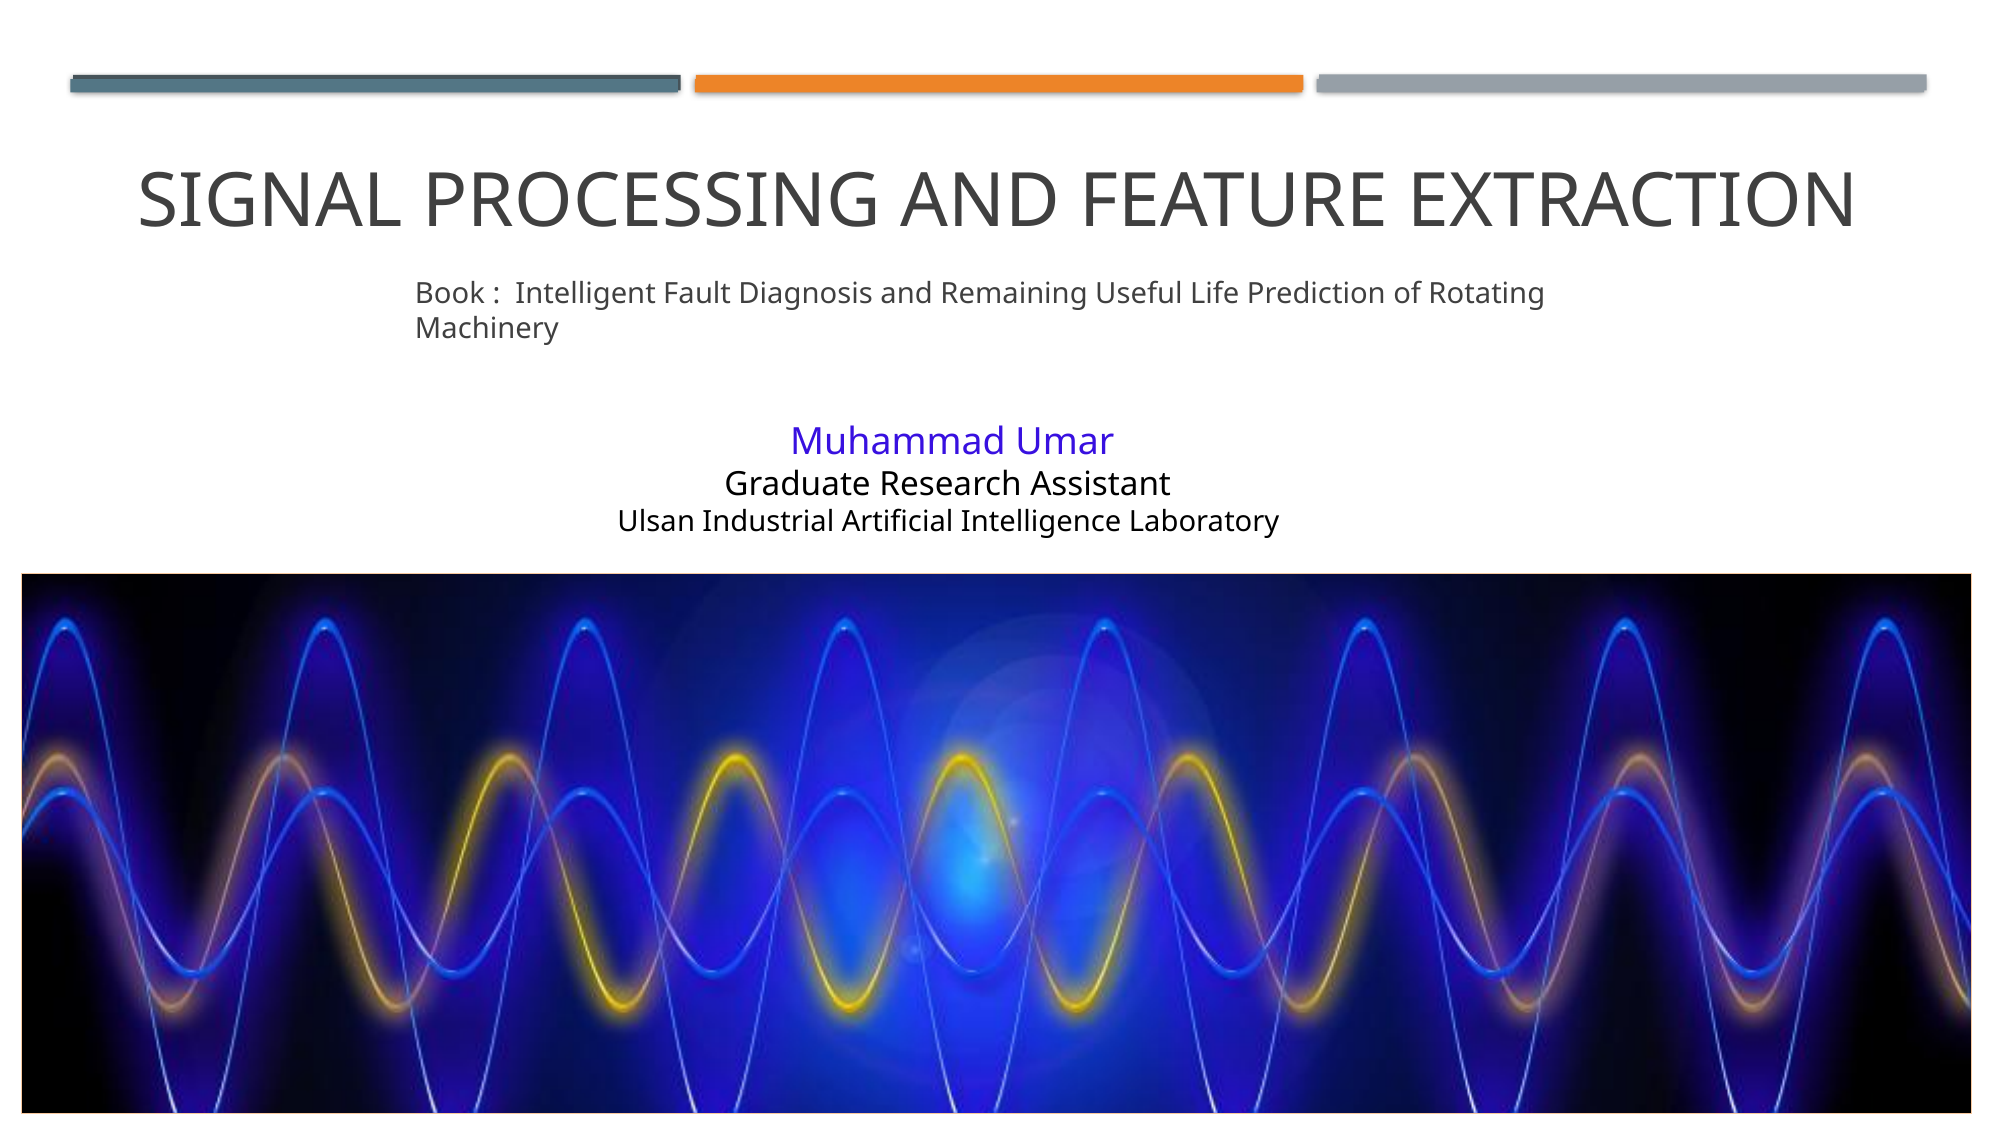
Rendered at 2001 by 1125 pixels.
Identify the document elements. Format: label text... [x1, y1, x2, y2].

text_box Signal processing and feature extraction [74, 128, 1923, 249]
title Book : Intelligent Fault Diagnosis and Remaining Useful Life Prediction of Rotating Machinery [400, 306, 1600, 352]
text_box Muhammad Umar Graduate Research Assistant Ulsan Industrial Artificial Intelligence Laboratory [463, 409, 1442, 545]
picture [20, 573, 1972, 1114]
